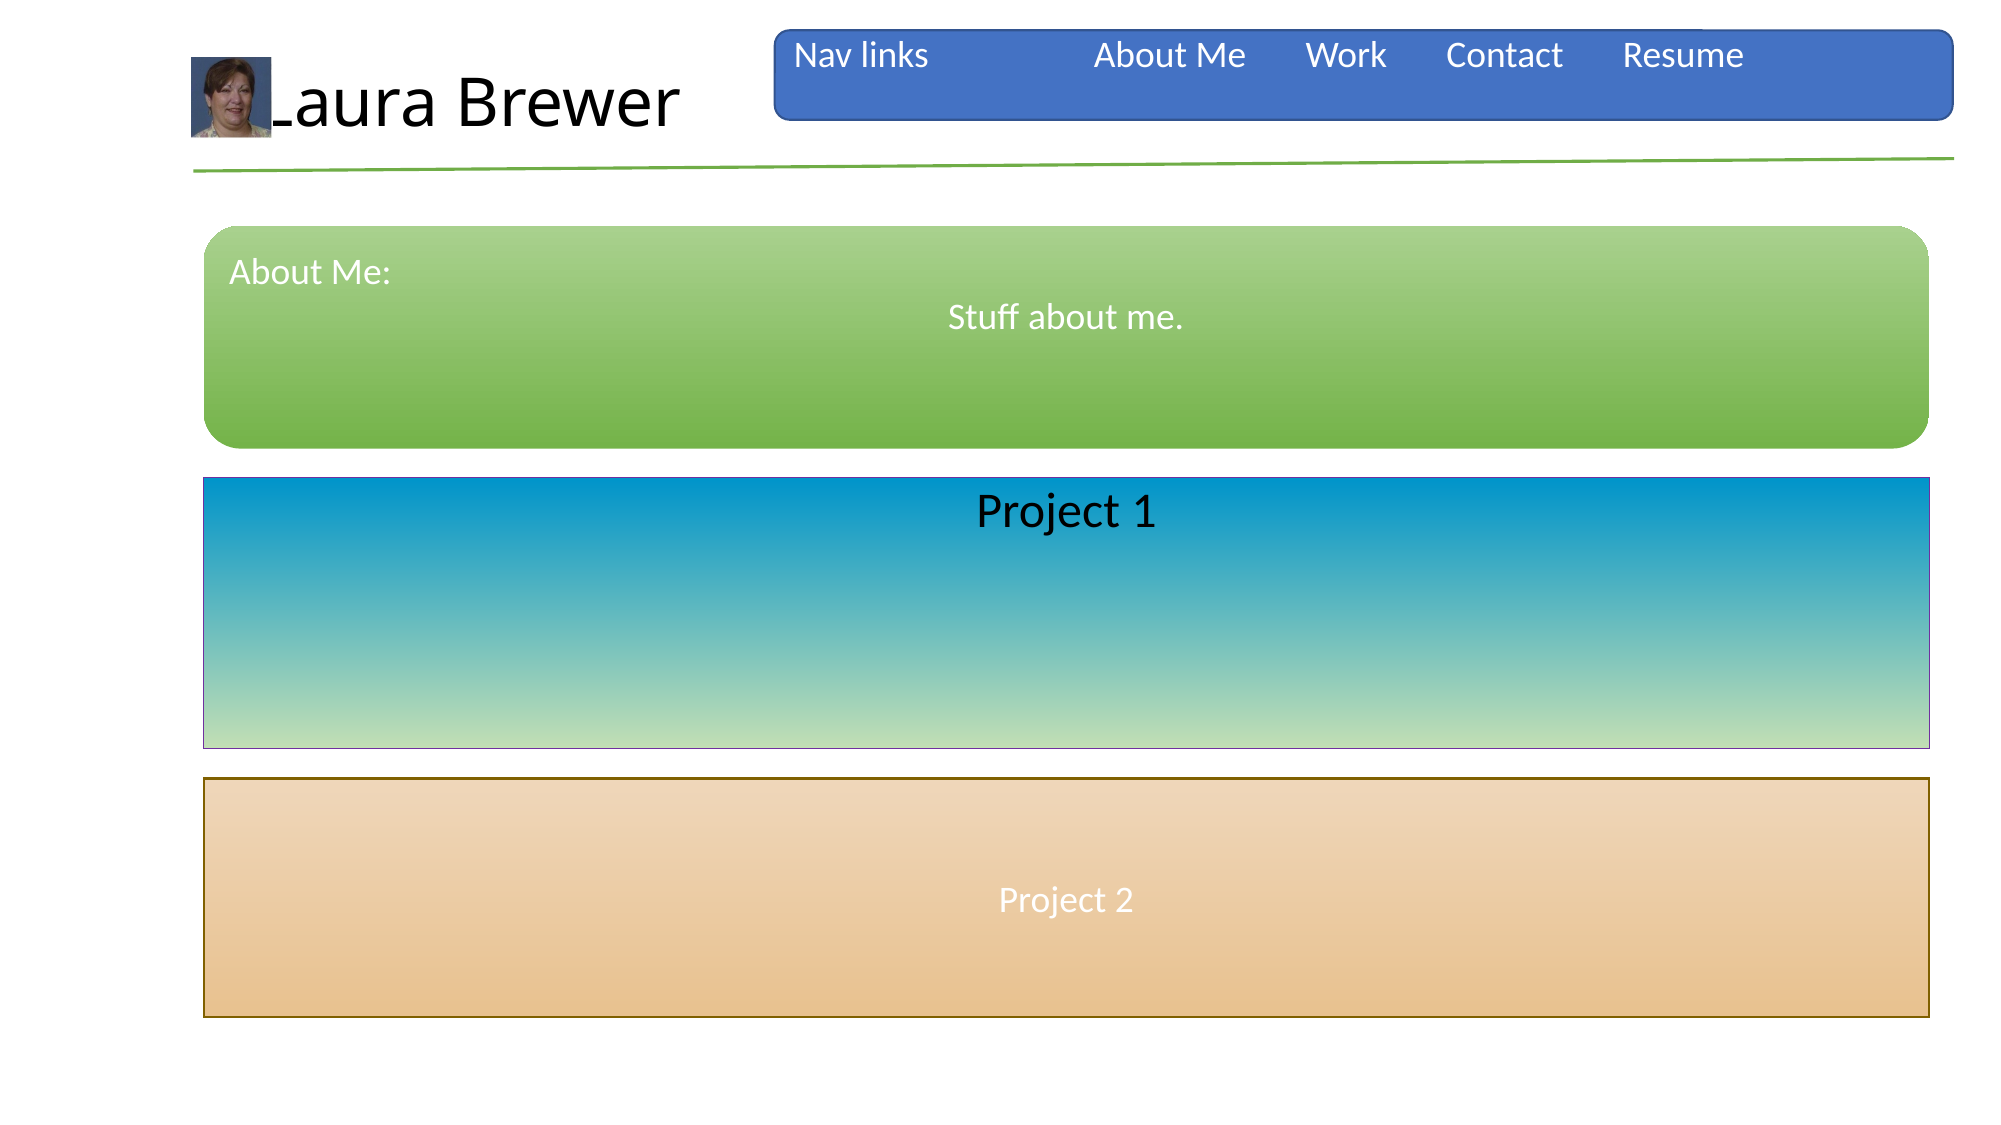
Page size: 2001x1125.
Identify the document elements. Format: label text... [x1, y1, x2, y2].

text_box About Me: Stuff about me. [203, 225, 1930, 449]
picture [191, 57, 273, 139]
title Laura Brewer [232, 47, 709, 149]
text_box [193, 158, 1955, 171]
text_box Nav links About Me Work Contact Resume [773, 29, 1954, 121]
subtitle Project 1 [203, 477, 1930, 749]
text_box Project 2 [203, 777, 1930, 1018]
